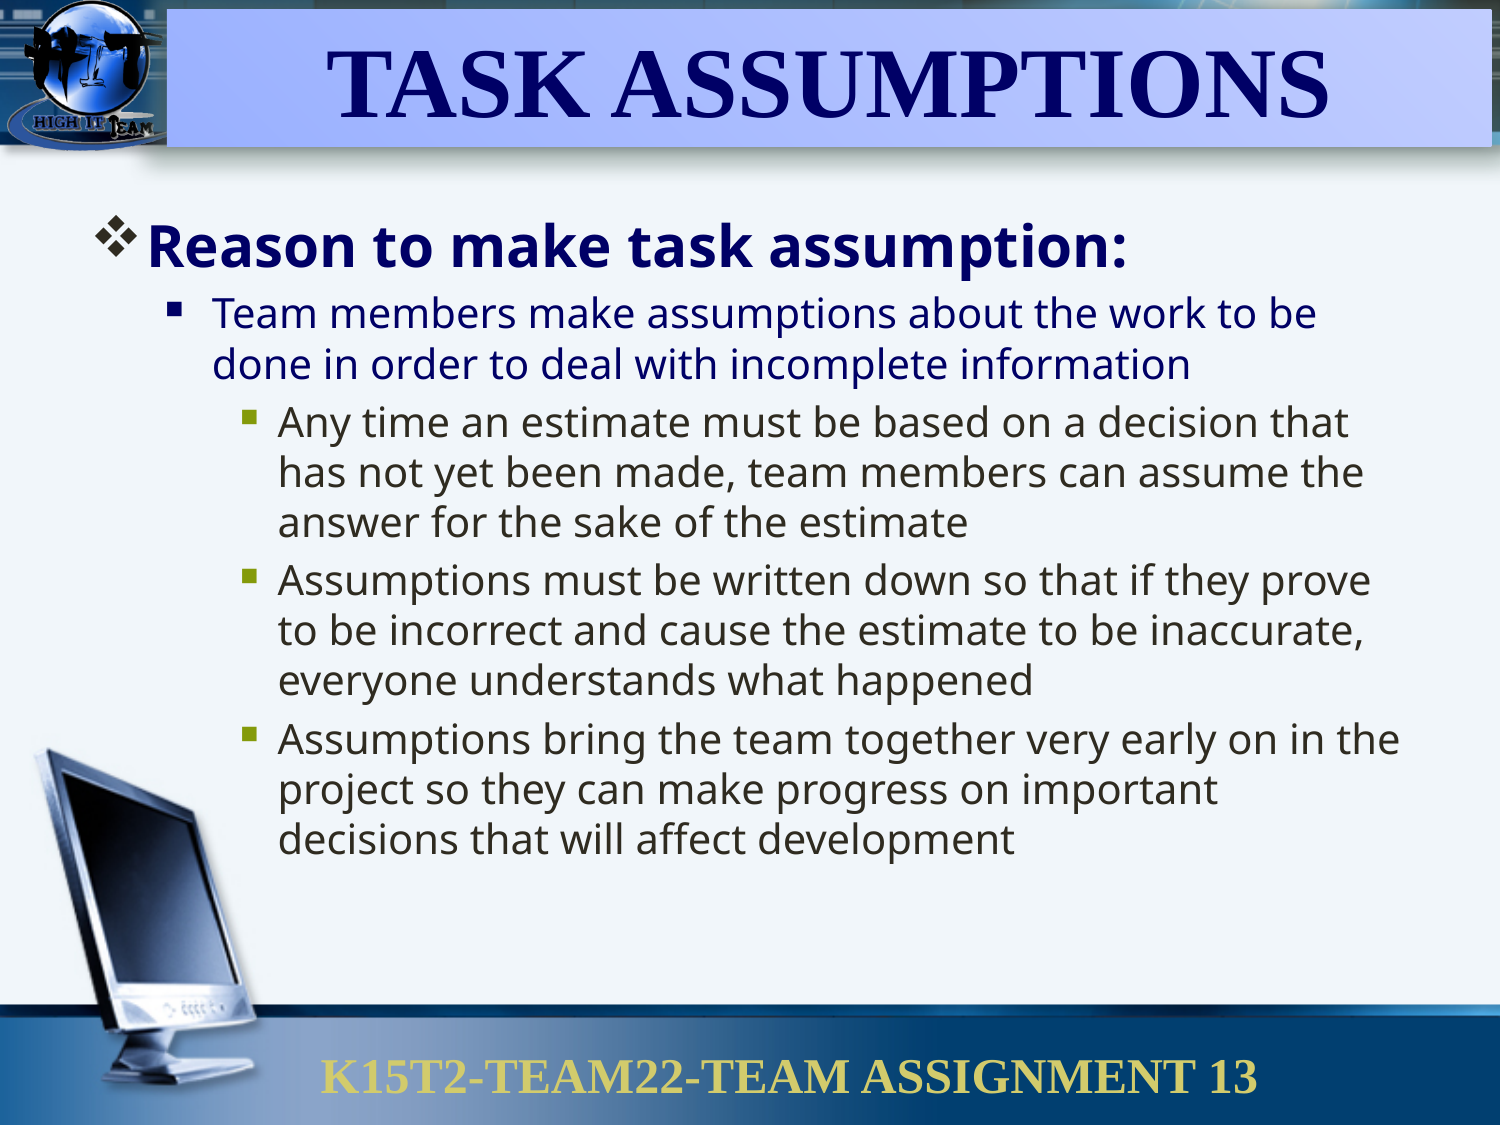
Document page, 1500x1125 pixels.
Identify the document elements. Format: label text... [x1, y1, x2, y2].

picture [0, 0, 1500, 1125]
text_box Task assumptions [166, 9, 1492, 147]
list Reason to make task assumption: Team members make assumptions about the work to be done in order to deal with incomplete information Any time an estimate must be based on a decision that has not yet been made, team members can assume the answer for the sake of the estimate Assumptions must be written down so that if they prove to be incorrect and cause the estimate to be inaccurate, everyone understands what happened Assumptions bring the team together very early on in the project so they can make progress on important decisions that will affect development [75, 201, 1425, 1014]
